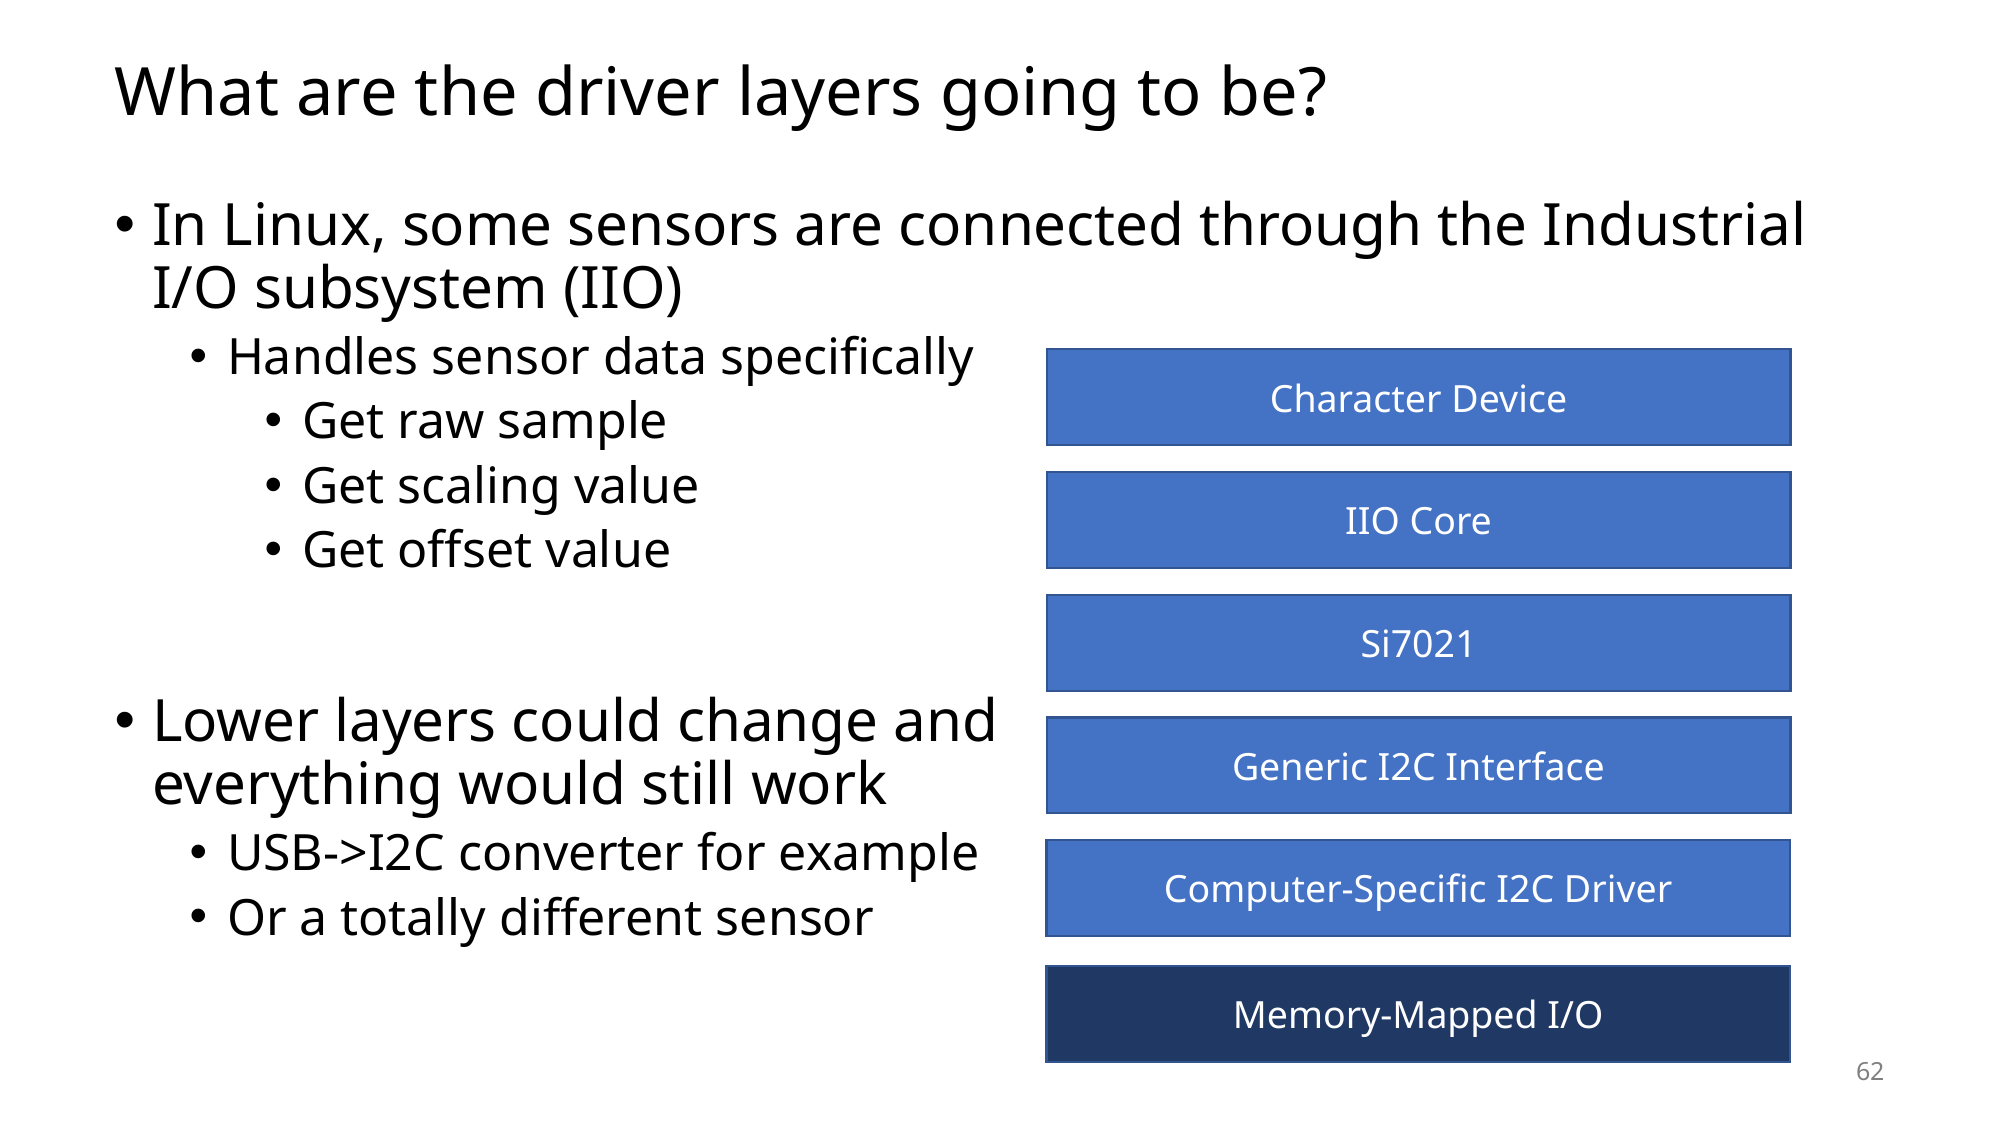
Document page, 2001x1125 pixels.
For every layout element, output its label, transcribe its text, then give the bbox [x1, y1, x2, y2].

text_box Computer-Specific I2C Driver [1045, 839, 1791, 937]
text_box Character Device [1046, 348, 1792, 446]
list In Linux, some sensors are connected through the Industrial I/O subsystem (IIO) Handles sensor data specifically Get raw sample Get scaling value Get offset value Lower layers could change and everything would still work USB->I2C converter for example Or a totally different sensor [99, 187, 1900, 1013]
slide_number 62 [1749, 1042, 1900, 1103]
text_box Si7021 [1046, 594, 1792, 692]
text_box Generic I2C Interface [1046, 716, 1792, 814]
text_box IIO Core [1046, 471, 1792, 569]
title What are the driver layers going to be? [99, 37, 1900, 150]
text_box Memory-Mapped I/O [1045, 965, 1791, 1063]
